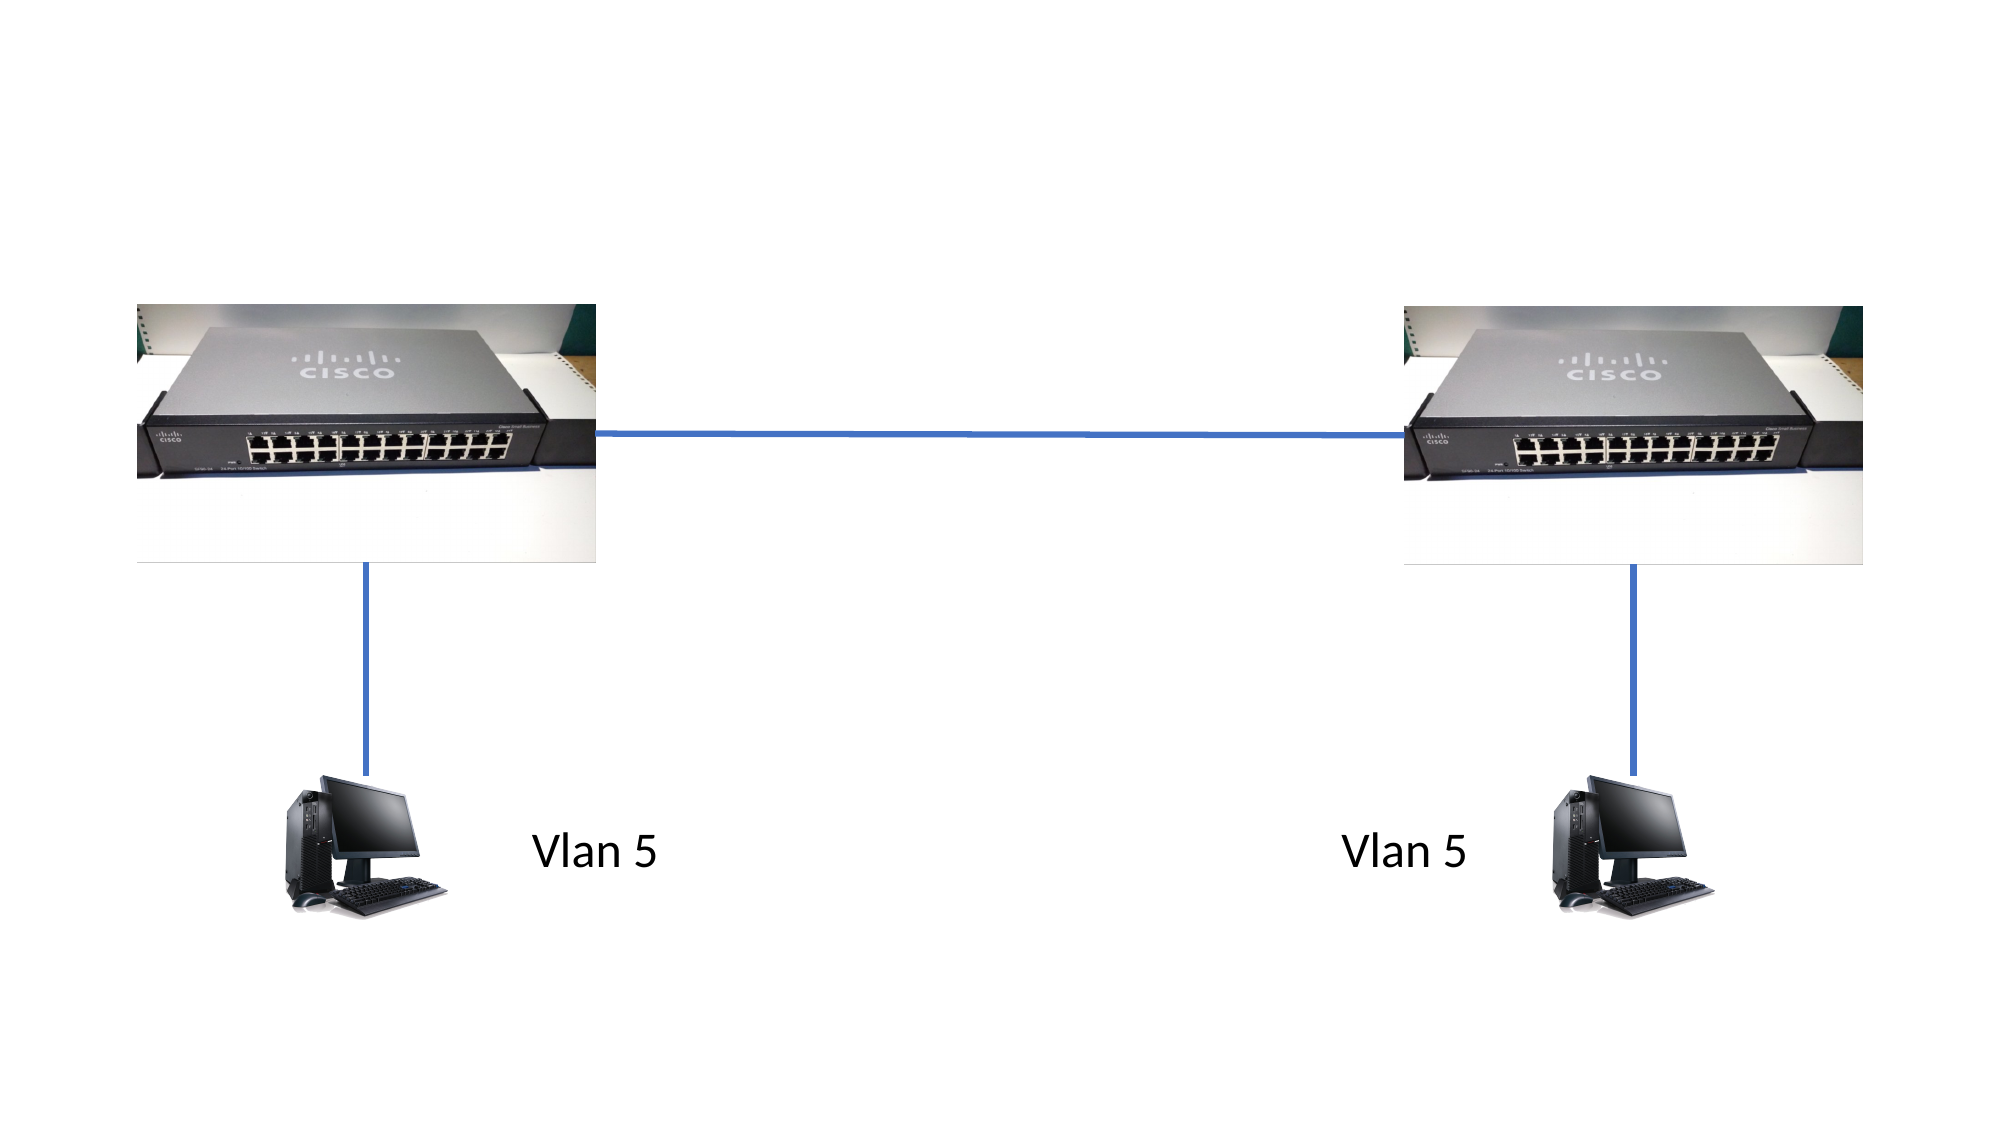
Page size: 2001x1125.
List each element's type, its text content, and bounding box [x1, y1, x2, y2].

picture [1552, 775, 1715, 920]
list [137, 304, 596, 563]
picture [1404, 306, 1863, 565]
text_box Vlan 5 [517, 809, 674, 885]
picture [285, 775, 448, 920]
text_box Vlan 5 [1326, 809, 1483, 885]
